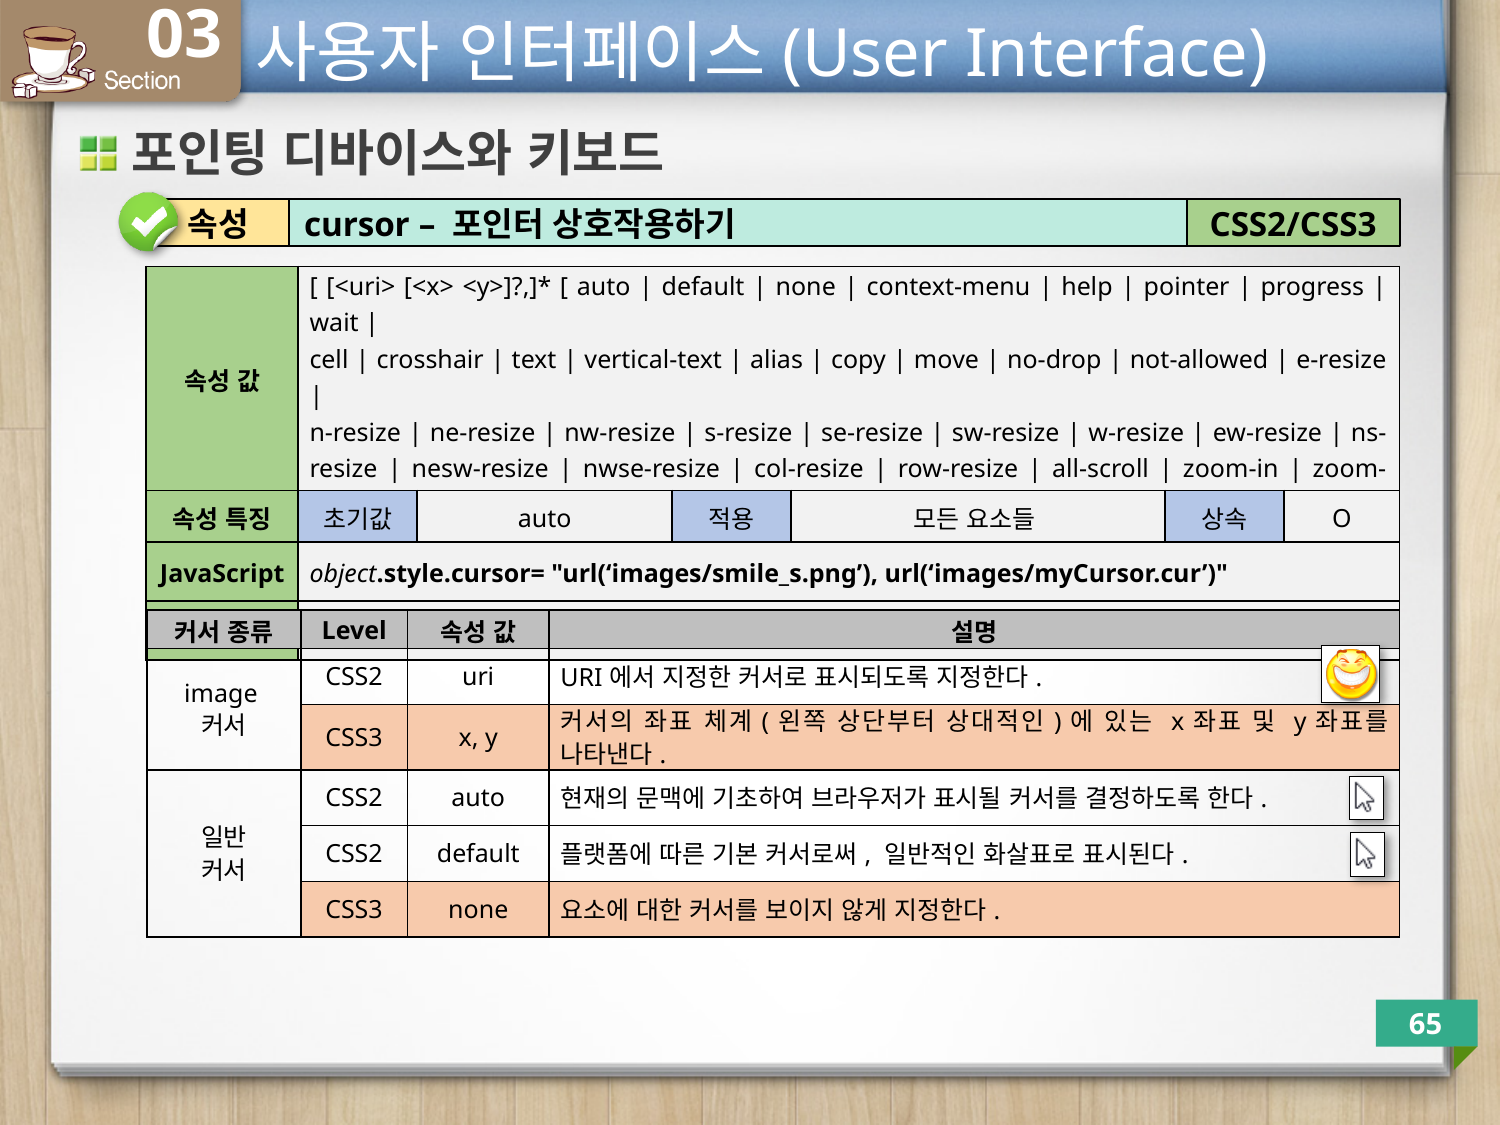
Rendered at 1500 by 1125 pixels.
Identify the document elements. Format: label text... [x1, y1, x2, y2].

table_cell URI에서 지정한 커서로 표시되도록 지정한다. [550, 649, 1316, 704]
table_cell 초기값 [299, 491, 416, 541]
table_cell 플랫폼에 따른 기본 커서로써, 일반적인 화살표로 표시된다. [550, 826, 1352, 881]
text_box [101, 184, 1400, 260]
table_cell CSS2 [302, 771, 407, 825]
table_cell 플랫폼에 따른 기본 커서로써, 일반적인 화살표로 표시된다. [1387, 826, 1399, 881]
table_cell 요소에 대한 커서를 보이지 않게 지정한다. [550, 882, 1399, 936]
table_cell image 커서 [148, 649, 300, 769]
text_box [0, 0, 241, 102]
table_cell URI에서 지정한 커서로 표시되도록 지정한다. [1389, 649, 1399, 704]
table_cell 현재의 문맥에 기초하여 브라우저가 표시될 커서를 결정하도록 한다. [550, 771, 1399, 825]
table_cell auto [418, 491, 671, 541]
text_box 65 [1349, 997, 1458, 1049]
table_header Level [302, 611, 407, 648]
table_cell auto [408, 771, 548, 825]
table_header 속성 값 [147, 267, 297, 490]
table_cell 일반 커서 [148, 771, 300, 936]
table_cell default [408, 826, 548, 881]
picture [0, 0, 1500, 1125]
table_cell JavaScript [147, 543, 297, 600]
table_header 속성 값 [408, 611, 548, 648]
table_cell CSS3 [302, 705, 407, 769]
table_cell x, y [408, 705, 548, 769]
table_cell 적용 [673, 491, 790, 541]
table_header 설명 [550, 611, 1399, 648]
table_cell 사용 예제 [147, 602, 297, 609]
table_cell CSS2 [302, 826, 407, 881]
table_cell 속성 특징 [147, 491, 297, 541]
table_cell object.style.cursor= "url(‘images/smile_s.png’), url(‘images/myCursor.cur’)" [299, 543, 1399, 600]
table_cell none [408, 882, 548, 936]
table_cell 모든 요소들 [792, 491, 1164, 541]
text_box 사용자 인터페이스(User Interface) [249, 2, 1436, 98]
table_cell CSS3 [302, 882, 407, 936]
table_cell 커서의 좌표 체계(왼쪽 상단부터 상대적인)에 있는 x좌표 및 y좌표를 나타낸다. [550, 705, 1399, 769]
table_cell uri [408, 649, 548, 704]
table_cell div { cursor: url(images/smile_s.png), url(‘images/myCursor.cur’) } [299, 602, 1399, 609]
table_header 커서 종류 [148, 611, 300, 648]
text_box 포인팅 디바이스와 키보드 [53, 113, 1436, 189]
table_cell CSS2 [302, 649, 407, 704]
table_header [ [<uri> [<x> <y>]?,]* [ auto | default | none | context-menu | help | pointer | progress | wait | cell | crosshair | text | vertical-text | alias | copy | move | no-drop | not-allowed | e-resize | n-resize | ne-resize | nw-resize | s-resize | se-resize | sw-resize | w-resize | ew-resize | ns-resize | nesw-resize | nwse-resize | col-resize | row-resize | all-scroll | zoom-in | zoom-out ] ] | inherit [299, 267, 1399, 490]
table_cell 상속 [1166, 491, 1283, 541]
table_cell O [1285, 491, 1399, 541]
